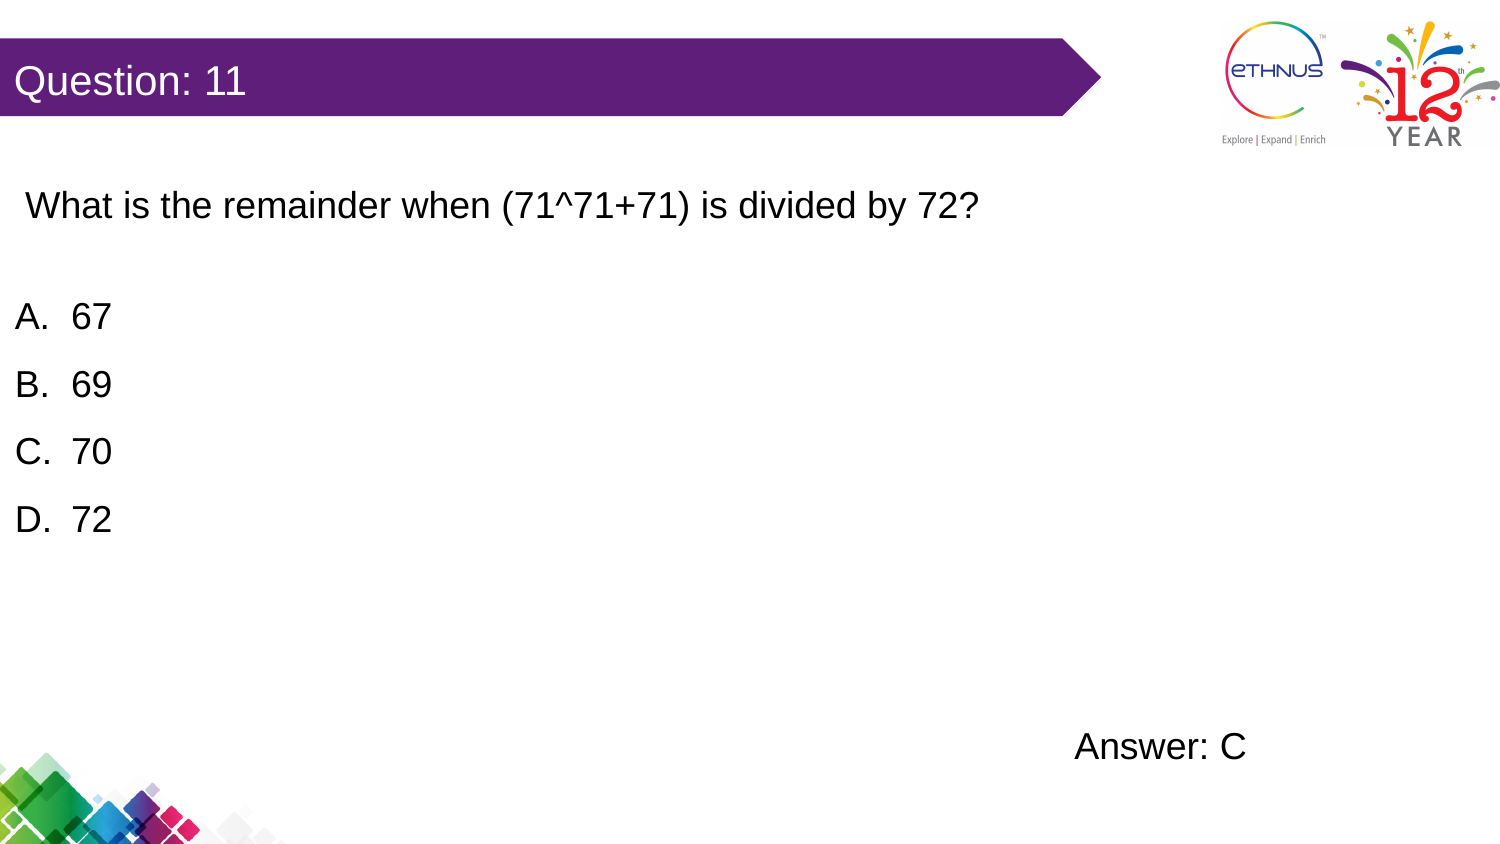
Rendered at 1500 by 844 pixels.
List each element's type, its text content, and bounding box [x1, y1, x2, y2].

picture [0, 744, 413, 844]
text_box 67 69 70 72 [0, 262, 519, 548]
text_box Answer: C [1059, 714, 1338, 774]
picture [1221, 19, 1500, 147]
text_box Question: 11 [0, 38, 899, 130]
text_box [899, 38, 1102, 117]
text_box What is the remainder when (71^71+71) is divided by 72? [0, 151, 1500, 234]
